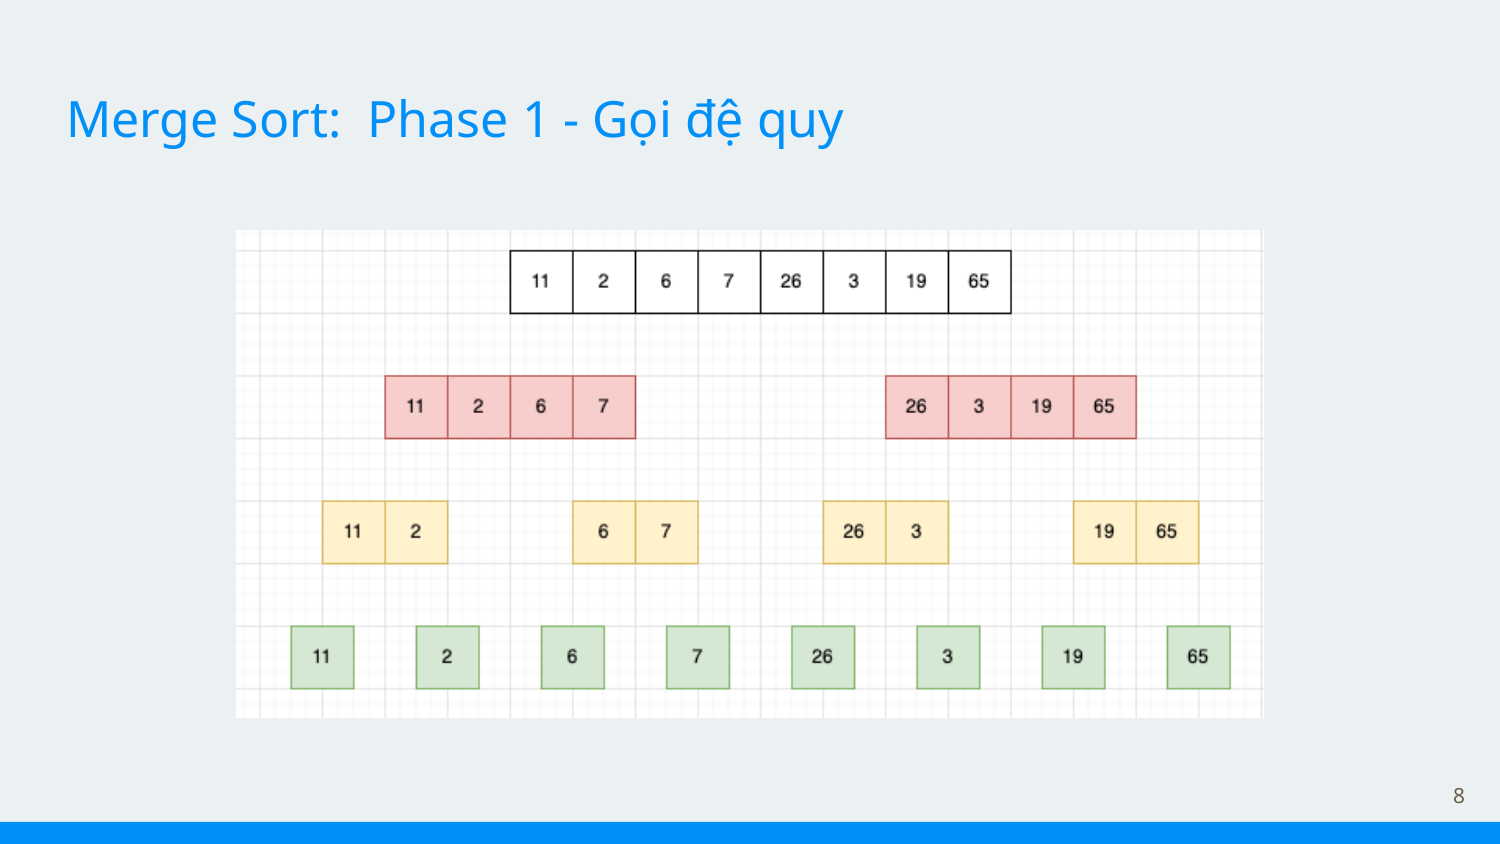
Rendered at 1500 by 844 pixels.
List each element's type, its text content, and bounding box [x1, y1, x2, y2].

picture [236, 229, 1264, 718]
slide_number ‹#› [1389, 764, 1480, 830]
title Merge Sort: Phase 1 - Gọi đệ quy [51, 72, 1449, 189]
text_box [0, 821, 1500, 844]
